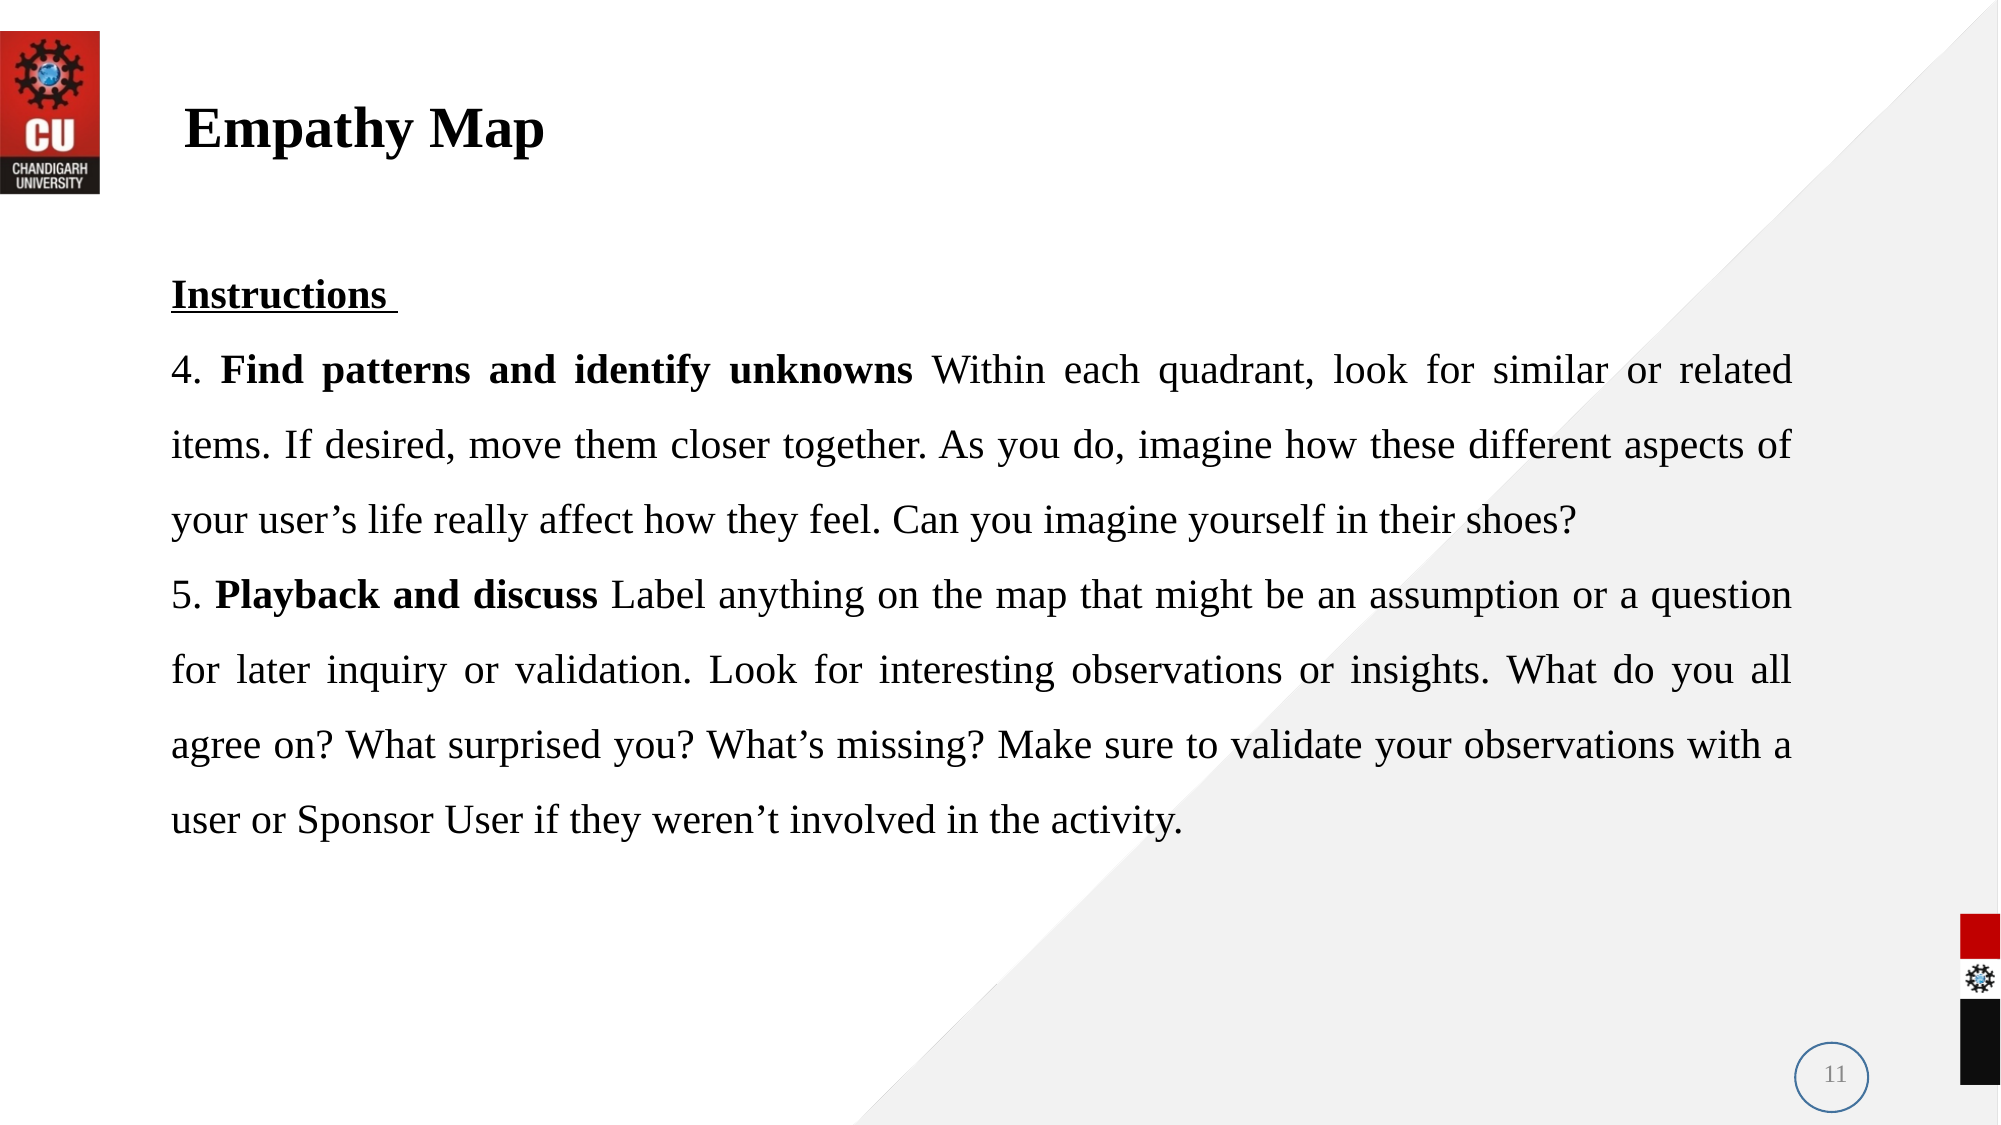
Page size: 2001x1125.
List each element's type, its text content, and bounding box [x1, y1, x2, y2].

picture [0, 0, 2001, 1125]
slide_number 11 [1412, 1042, 1863, 1103]
text_box Empathy Map [170, 82, 562, 167]
text_box Instructions 4. Find patterns and identify unknowns Within each quadrant, look for similar or related items. If desired, move them closer together. As you do, imagine how these different aspects of your user’s life really affect how they feel. Can you imagine yourself in their shoes? 5. Playback and discuss Label anything on the map that might be an assumption or a question for later inquiry or validation. Look for interesting observations or insights. What do you all agree on? What surprised you? What’s missing? Make sure to validate your observations with a user or Sponsor User if they weren’t involved in the activity. [156, 234, 1809, 850]
